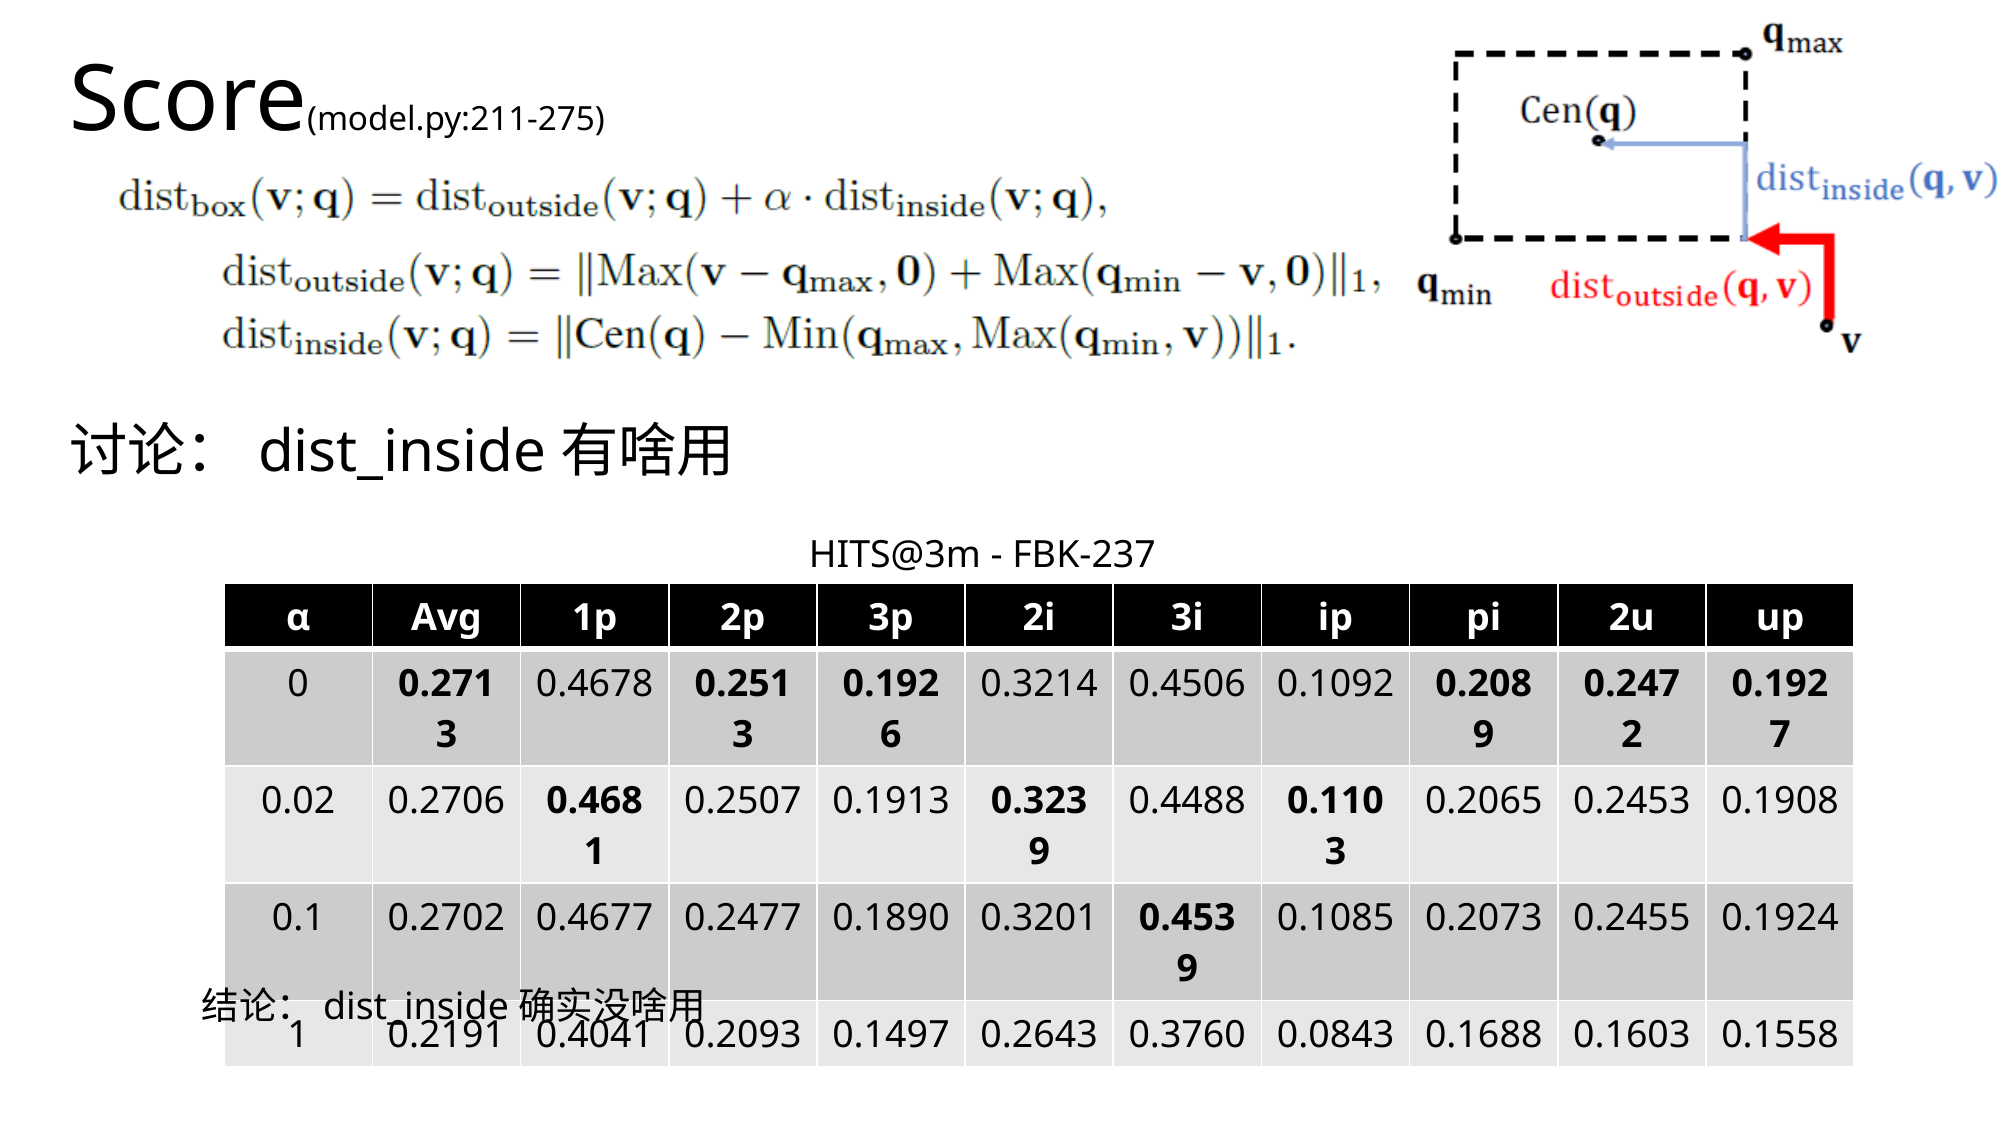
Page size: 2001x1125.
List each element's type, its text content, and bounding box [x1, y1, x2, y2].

table_cell 0.1688 [1410, 1001, 1557, 1066]
table_cell 0.4681 [521, 767, 668, 882]
table_cell 0.2065 [1410, 767, 1557, 882]
table_header ip [1262, 584, 1409, 646]
table_cell 0.2472 [1559, 652, 1705, 765]
table_cell 0.2073 [1410, 884, 1557, 1000]
table_cell 1 [225, 1035, 372, 1066]
table_header 3i [1114, 584, 1261, 646]
table_cell 0.1908 [1707, 767, 1853, 882]
table_cell 0.3760 [1114, 1001, 1261, 1066]
table_cell 0.2513 [670, 652, 816, 765]
table_cell 0.2477 [670, 884, 816, 1000]
table_header 2p [670, 584, 816, 646]
table_cell 0.4539 [1114, 884, 1261, 1000]
table_header up [1707, 584, 1853, 646]
table_cell 0.4041 [521, 1035, 668, 1066]
text_box Score(model.py:211-275) [54, 0, 1780, 210]
table_header pi [1410, 584, 1557, 646]
table_cell 0.1924 [1707, 884, 1853, 1000]
table_cell 0.02 [225, 767, 372, 882]
table_cell 0.1603 [1559, 1001, 1705, 1066]
table_cell 0.3239 [966, 767, 1112, 882]
table_cell 0.3201 [966, 884, 1112, 1000]
table_header 1p [521, 584, 668, 646]
table_cell 0.0843 [1262, 1001, 1409, 1066]
table_cell 0.2093 [670, 1001, 816, 1066]
table_cell 0.1927 [1707, 652, 1853, 765]
table_cell 0.1890 [818, 884, 964, 1000]
table_cell 0.4488 [1114, 767, 1261, 882]
picture [1413, 4, 2000, 367]
table_cell 0.2453 [1559, 767, 1705, 882]
table_header Avg [373, 584, 520, 646]
table_cell 0.1085 [1262, 884, 1409, 1000]
table_cell 0.2089 [1410, 652, 1557, 765]
table_cell 0.2191 [373, 1035, 520, 1066]
text_box HITS@3m - FBK-237 [794, 522, 1172, 583]
text_box 结论：dist_inside确实没啥用 [186, 974, 721, 1035]
table_cell 0.2455 [1559, 884, 1705, 1000]
table_cell 0.4677 [521, 884, 668, 974]
table_cell 0.1092 [1262, 652, 1409, 765]
table_cell 0.1913 [818, 767, 964, 882]
table_cell 0.1 [225, 884, 372, 974]
table_cell 0.2702 [373, 884, 520, 974]
table_cell 0.1558 [1707, 1001, 1853, 1066]
table_cell 0.3214 [966, 652, 1112, 765]
table_header 2u [1559, 584, 1705, 646]
table_header 3p [818, 584, 964, 646]
table_cell 0.4678 [521, 652, 668, 765]
table_header 2i [966, 584, 1112, 646]
text_box 讨论：dist_inside有啥用 [54, 405, 1066, 491]
table_cell 0.2706 [373, 767, 520, 882]
table_cell 0.1926 [818, 652, 964, 765]
table_cell 0.1103 [1262, 767, 1409, 882]
table_cell 0.4506 [1114, 652, 1261, 765]
table_cell 0.2713 [373, 652, 520, 765]
table_cell 0.1497 [818, 1001, 964, 1066]
table_header α [225, 584, 372, 646]
picture [90, 149, 1391, 367]
table_cell 0.2507 [670, 767, 816, 882]
table_cell 0 [225, 652, 372, 765]
table_cell 0.2643 [966, 1001, 1112, 1066]
